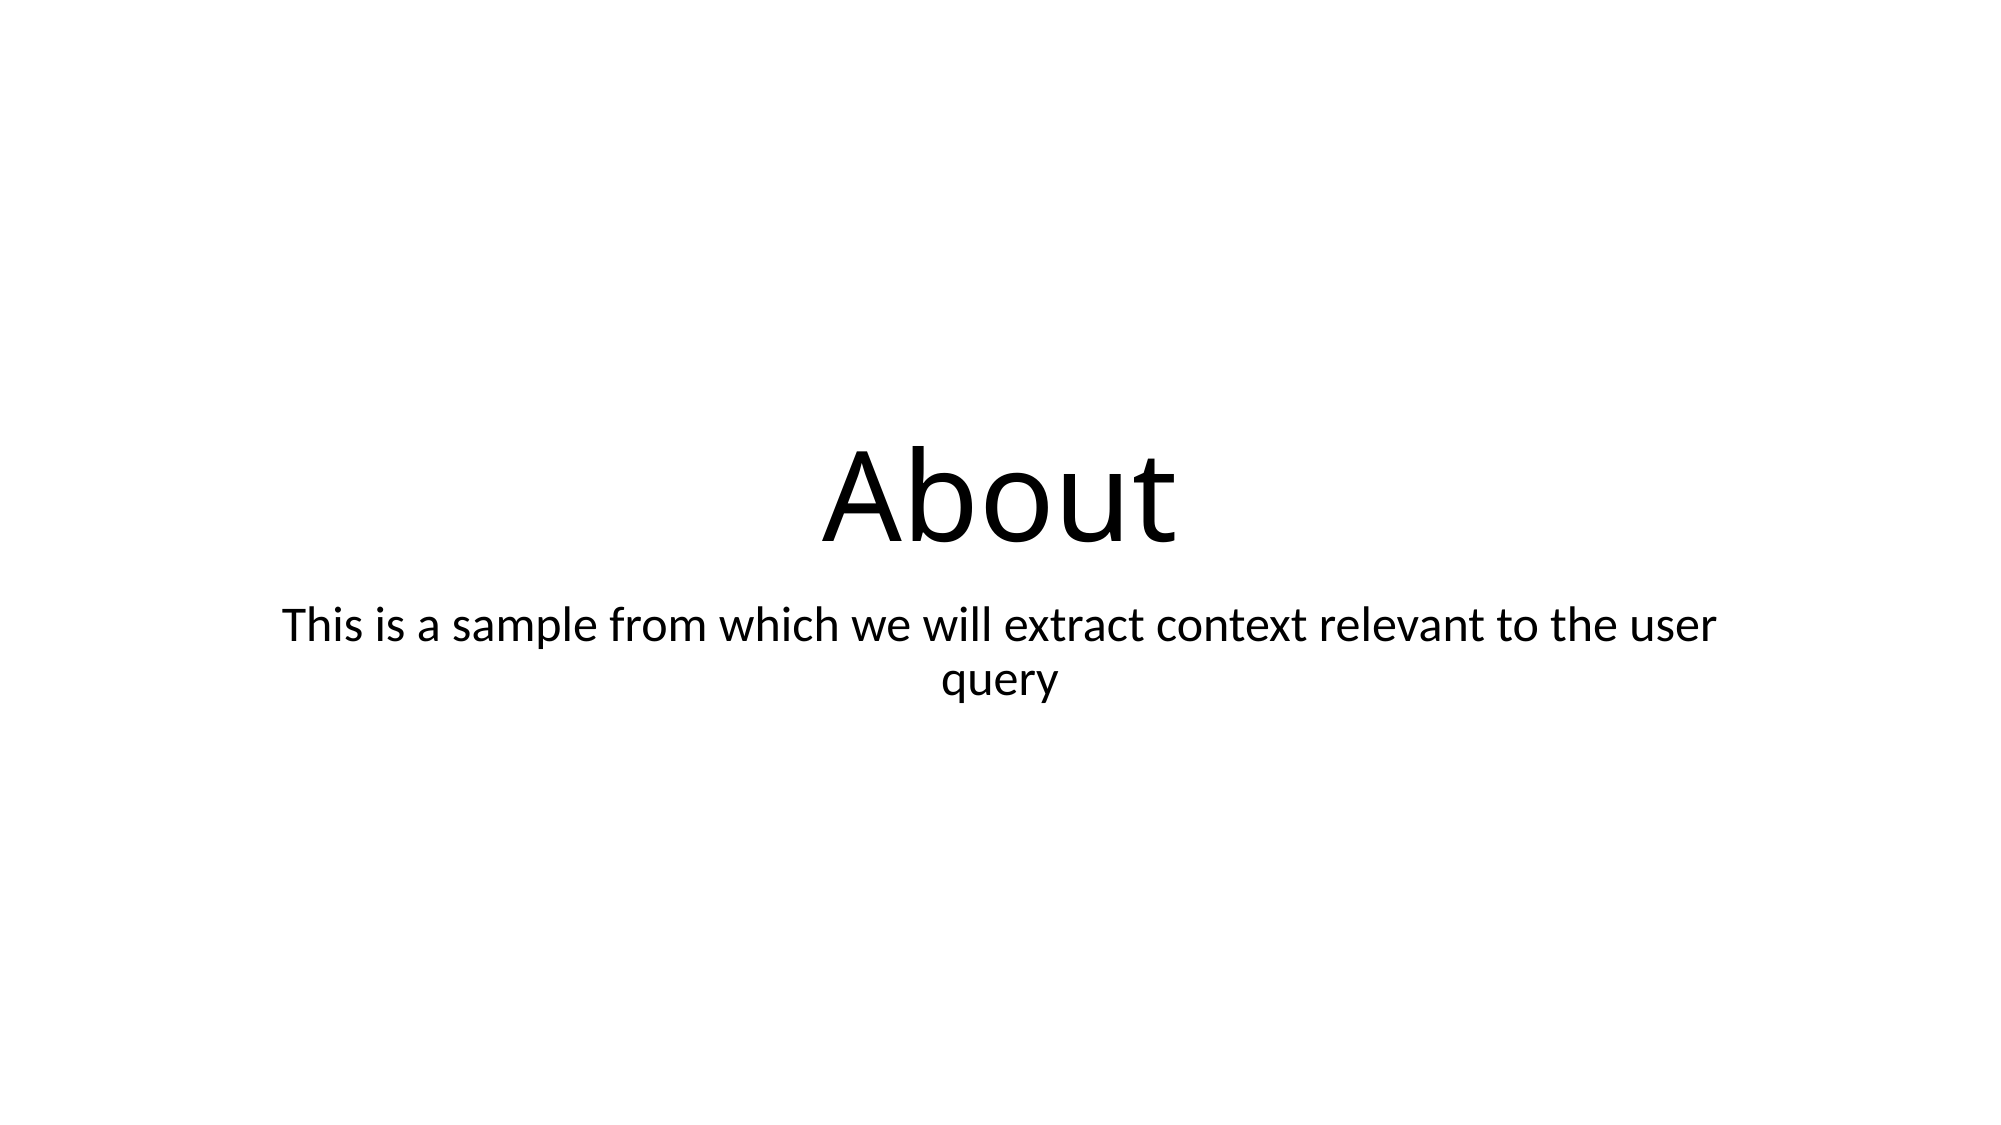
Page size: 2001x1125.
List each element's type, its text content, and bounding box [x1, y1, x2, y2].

subtitle This is a sample from which we will extract context relevant to the user query [249, 590, 1750, 863]
title About [249, 184, 1750, 576]
